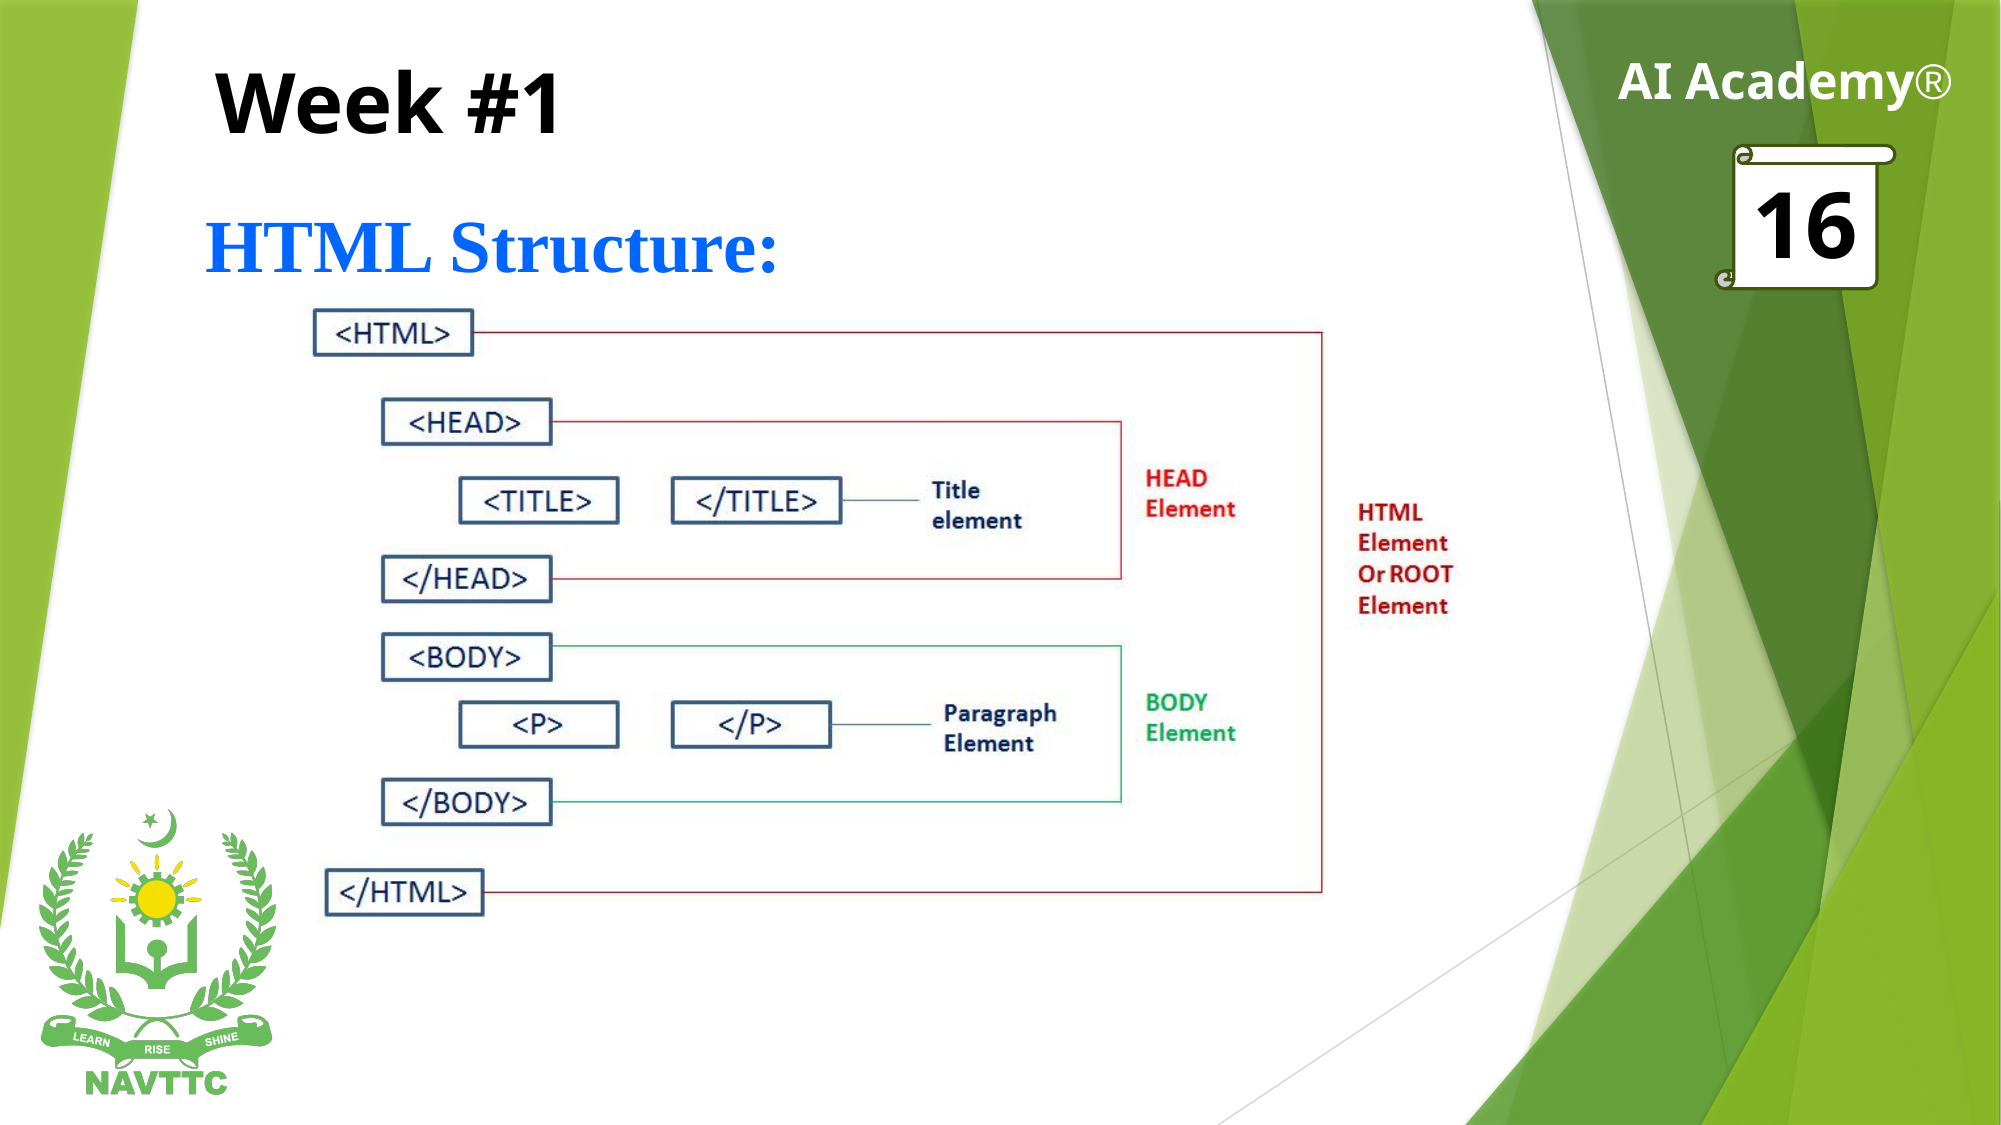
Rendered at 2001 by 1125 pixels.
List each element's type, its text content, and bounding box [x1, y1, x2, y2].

text_box HTML Structure: [190, 145, 955, 296]
text_box Week #1 [201, 42, 583, 145]
picture [0, 293, 1476, 1110]
text_box 16 [1714, 143, 1897, 291]
text_box AI Academy® [1604, 42, 2000, 118]
